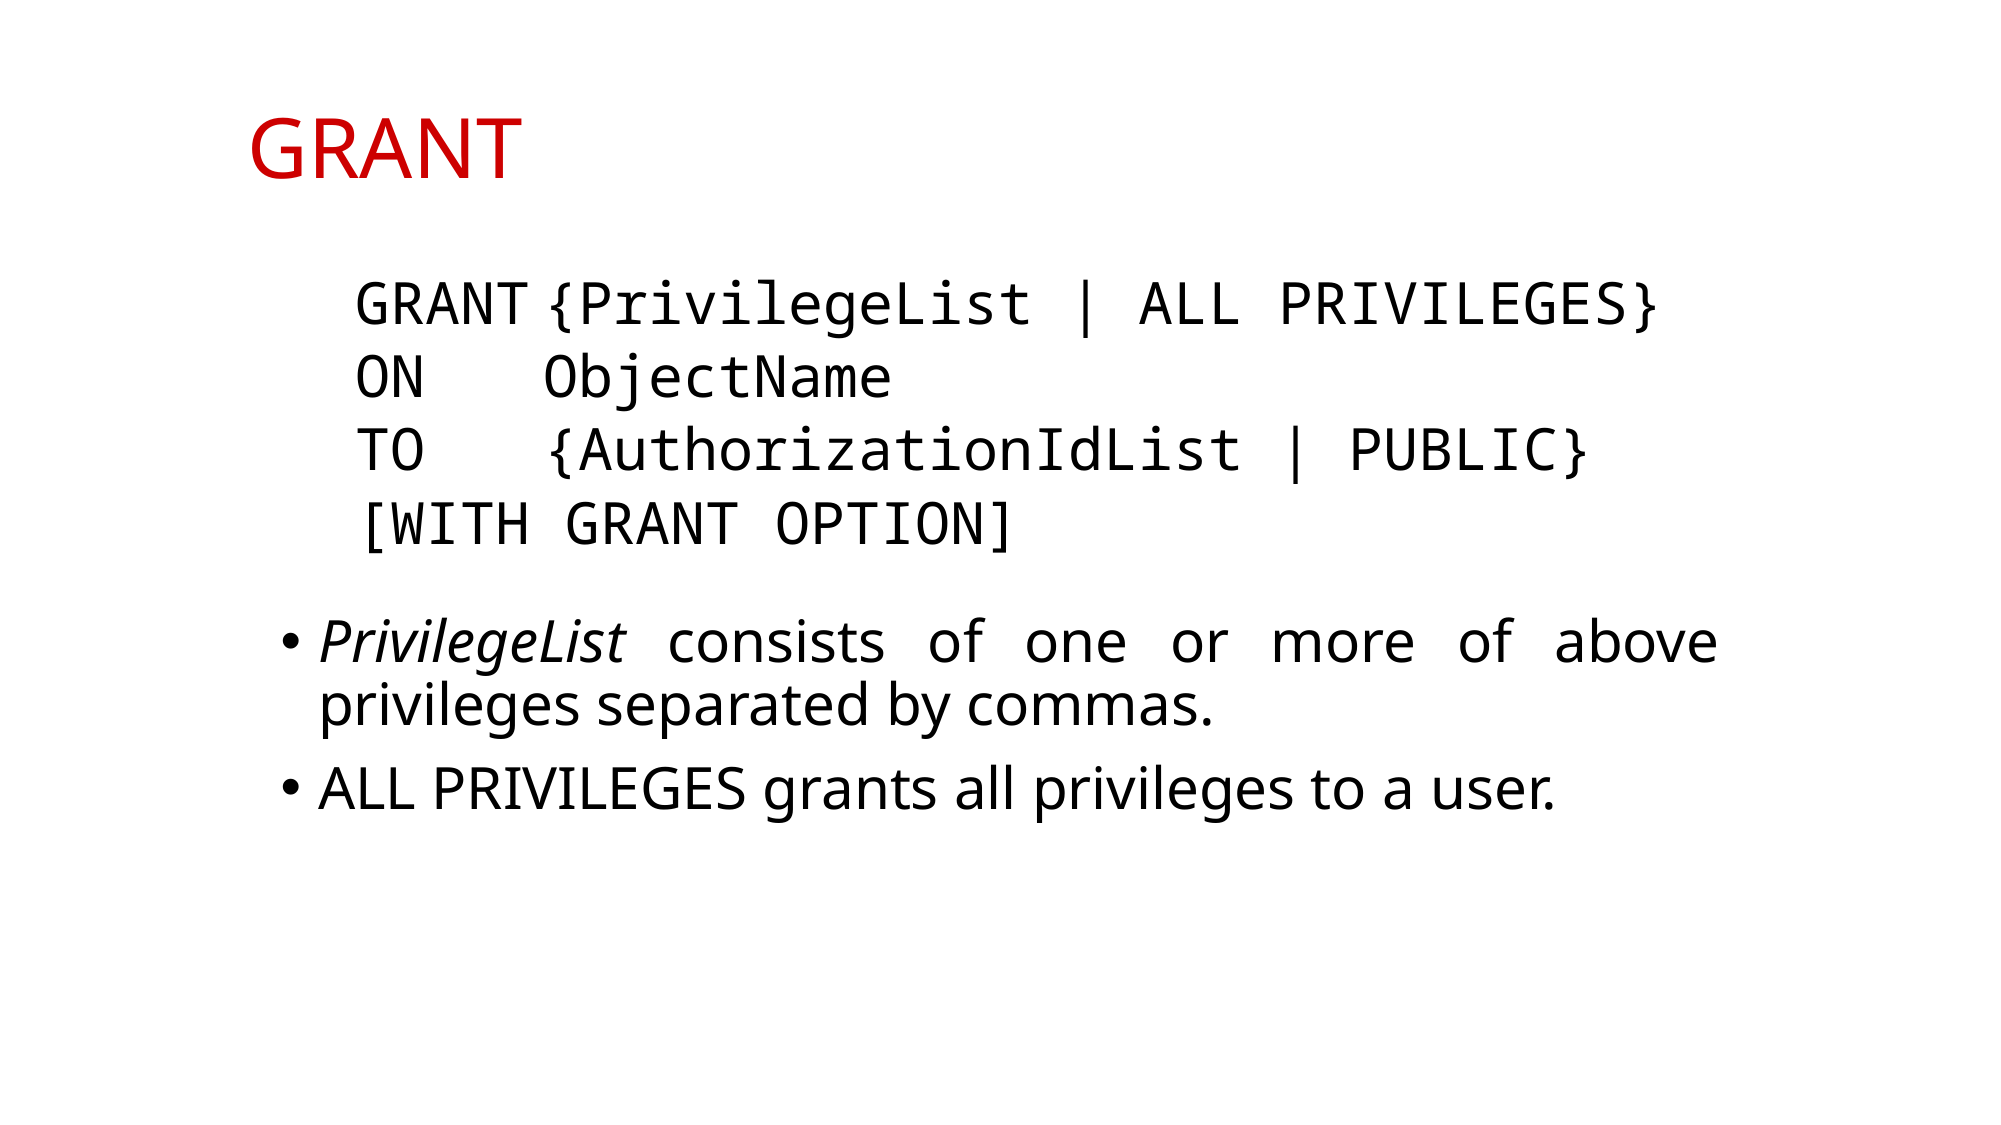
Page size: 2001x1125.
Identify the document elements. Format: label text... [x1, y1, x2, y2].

list GRANT {PrivilegeList | ALL PRIVILEGES} ON ObjectName TO {AuthorizationIdList | PUBLIC} [WITH GRANT OPTION] PrivilegeList consists of one or more of above privileges separated by commas. ALL PRIVILEGES grants all privileges to a user. [265, 266, 1735, 942]
title GRANT [232, 105, 1608, 197]
